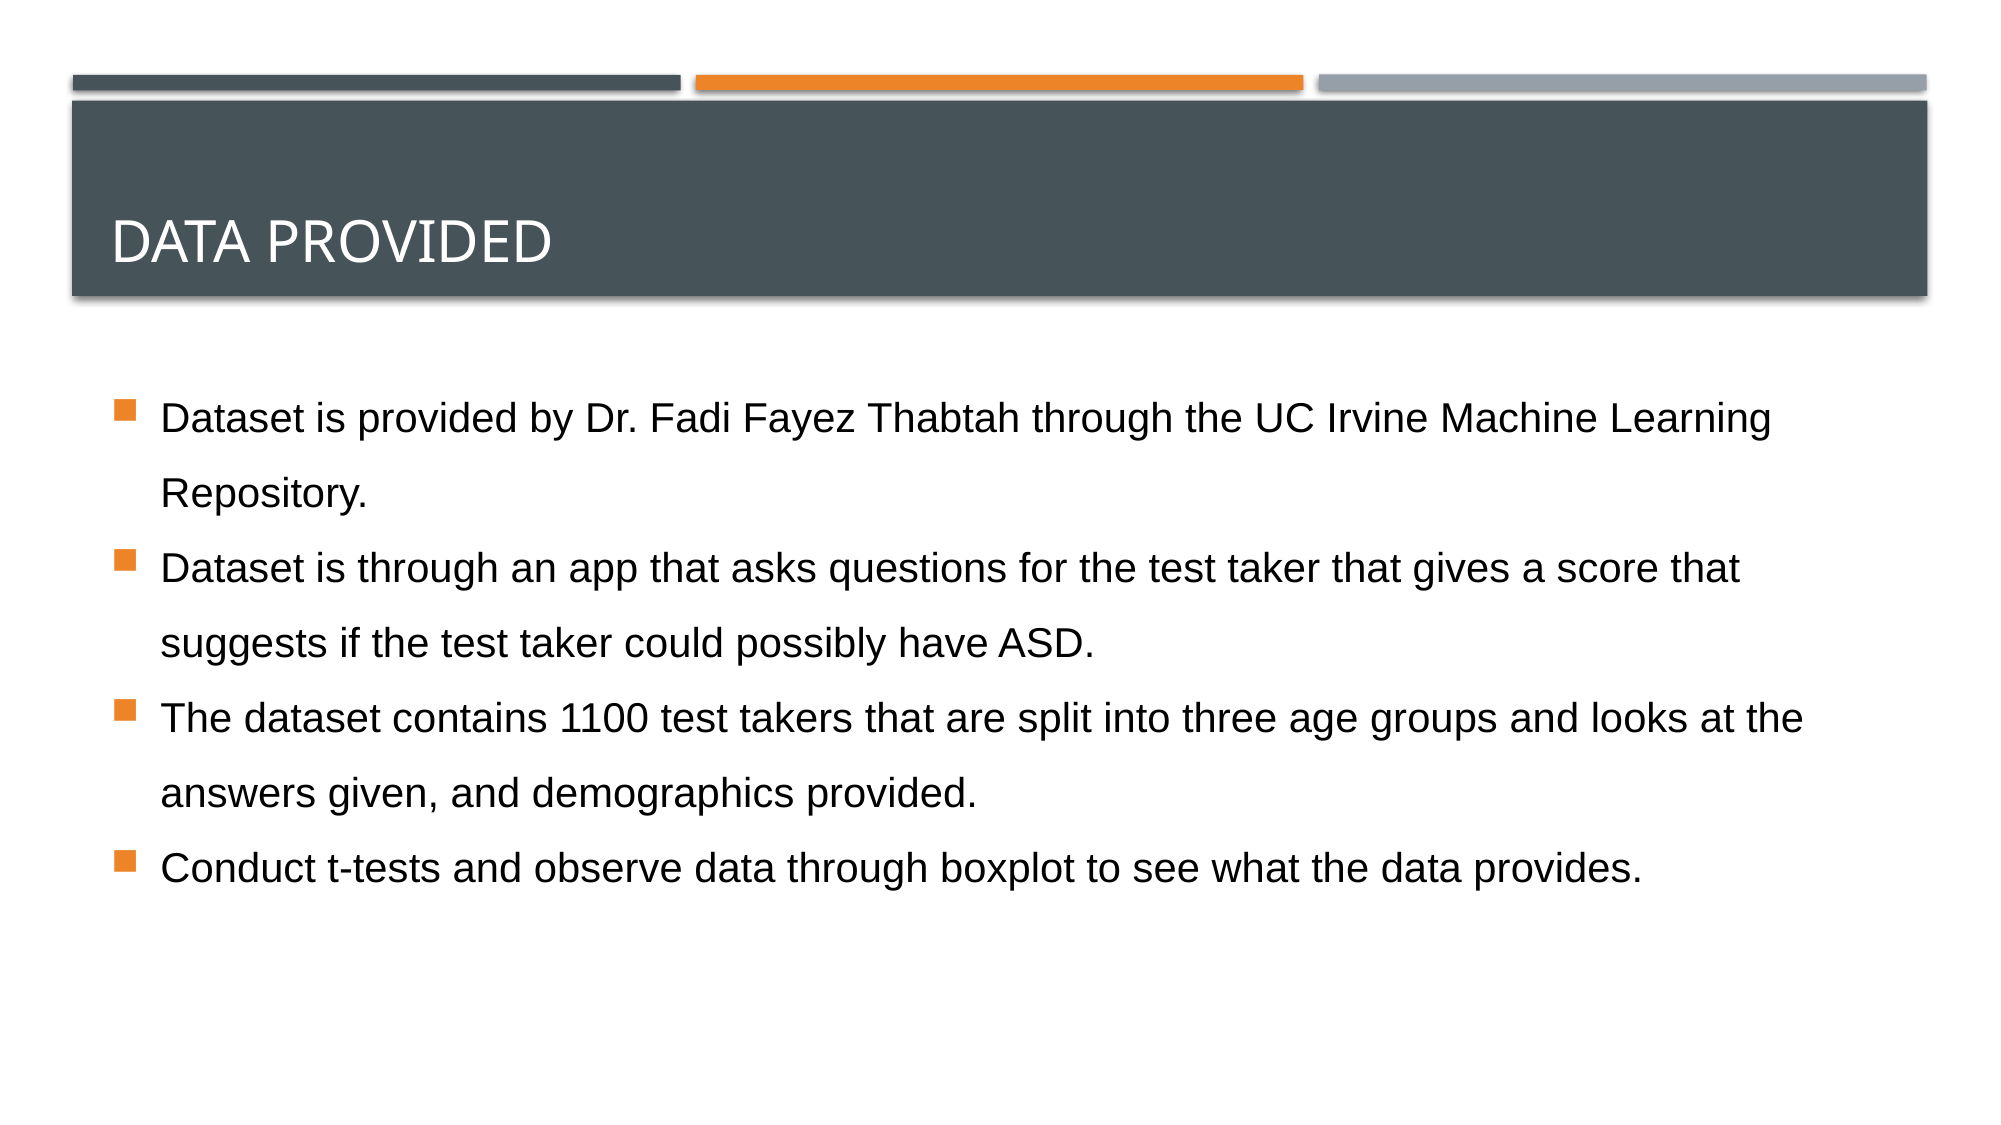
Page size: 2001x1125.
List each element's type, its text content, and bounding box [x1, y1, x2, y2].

title Data provided [95, 115, 1905, 282]
list Dataset is provided by Dr. Fadi Fayez Thabtah through the UC Irvine Machine Learning Repository. Dataset is through an app that asks questions for the test taker that gives a score that suggests if the test taker could possibly have ASD. The dataset contains 1100 test takers that are split into three age groups and looks at the answers given, and demographics provided. Conduct t-tests and observe data through boxplot to see what the data provides. [95, 357, 1905, 962]
